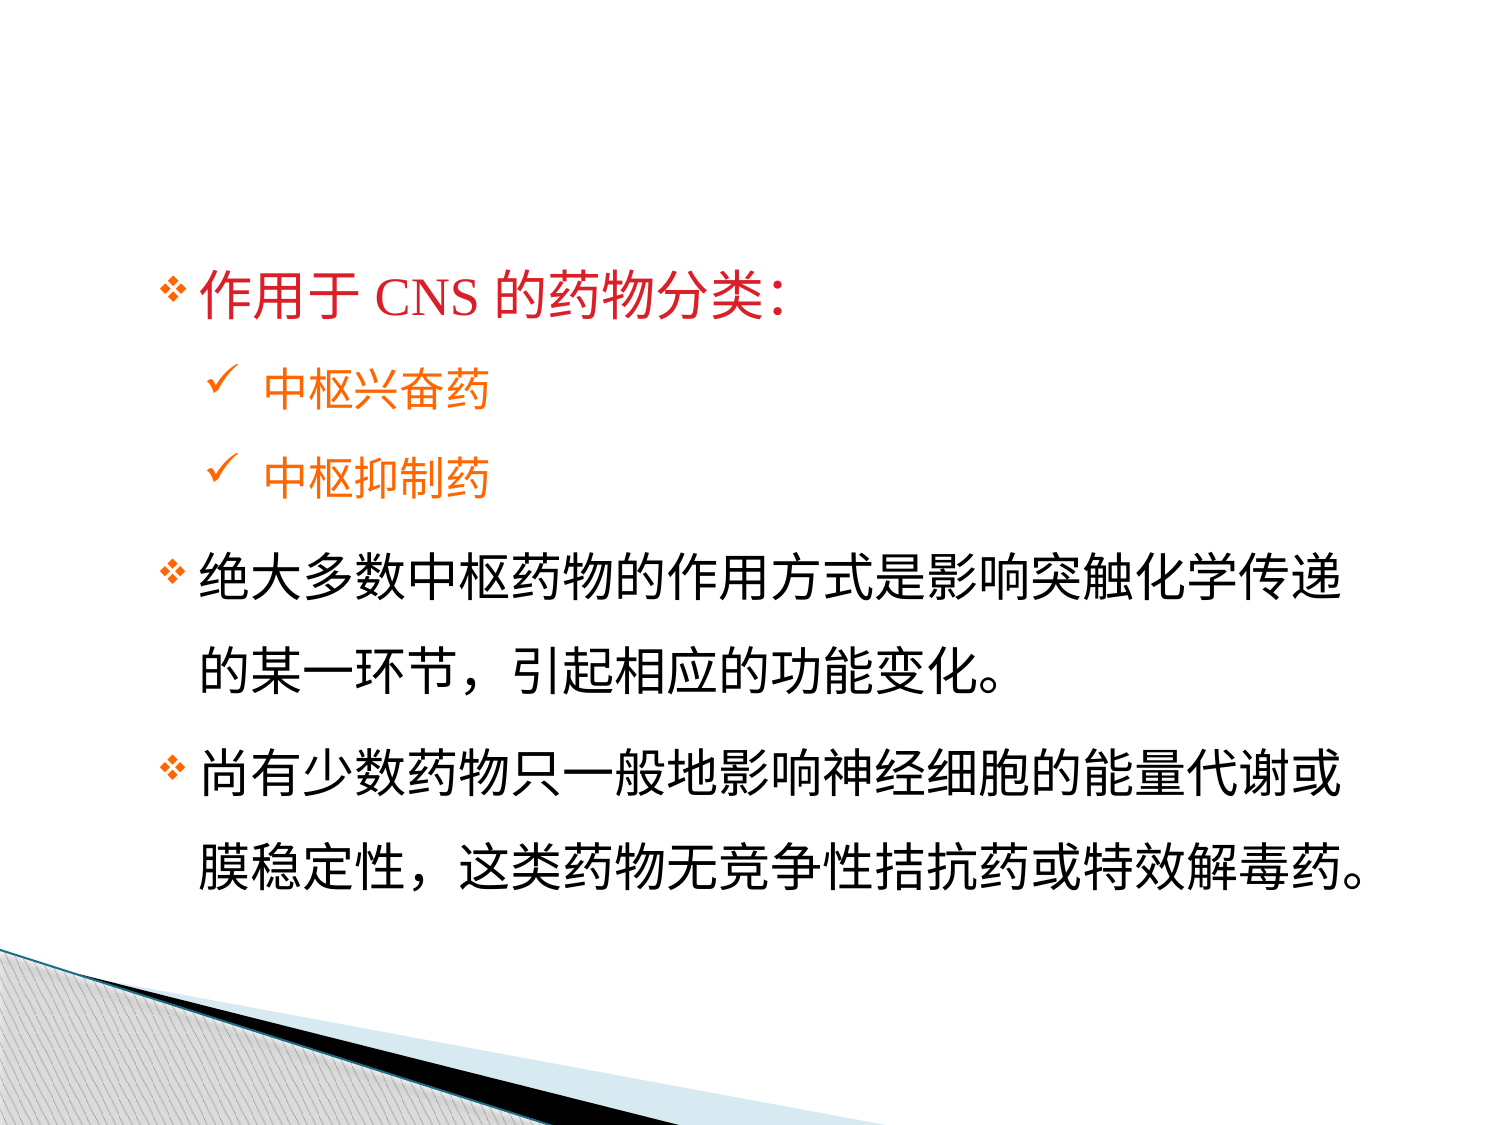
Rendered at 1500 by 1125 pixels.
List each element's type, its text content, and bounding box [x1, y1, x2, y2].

list 作用于CNS的药物分类： 中枢兴奋药 中枢抑制药 绝大多数中枢药物的作用方式是影响突触化学传递的某一环节，引起相应的功能变化。 尚有少数药物只一般地影响神经细胞的能量代谢或膜稳定性，这类药物无竞争性拮抗药或特效解毒药。 [123, 221, 1402, 965]
